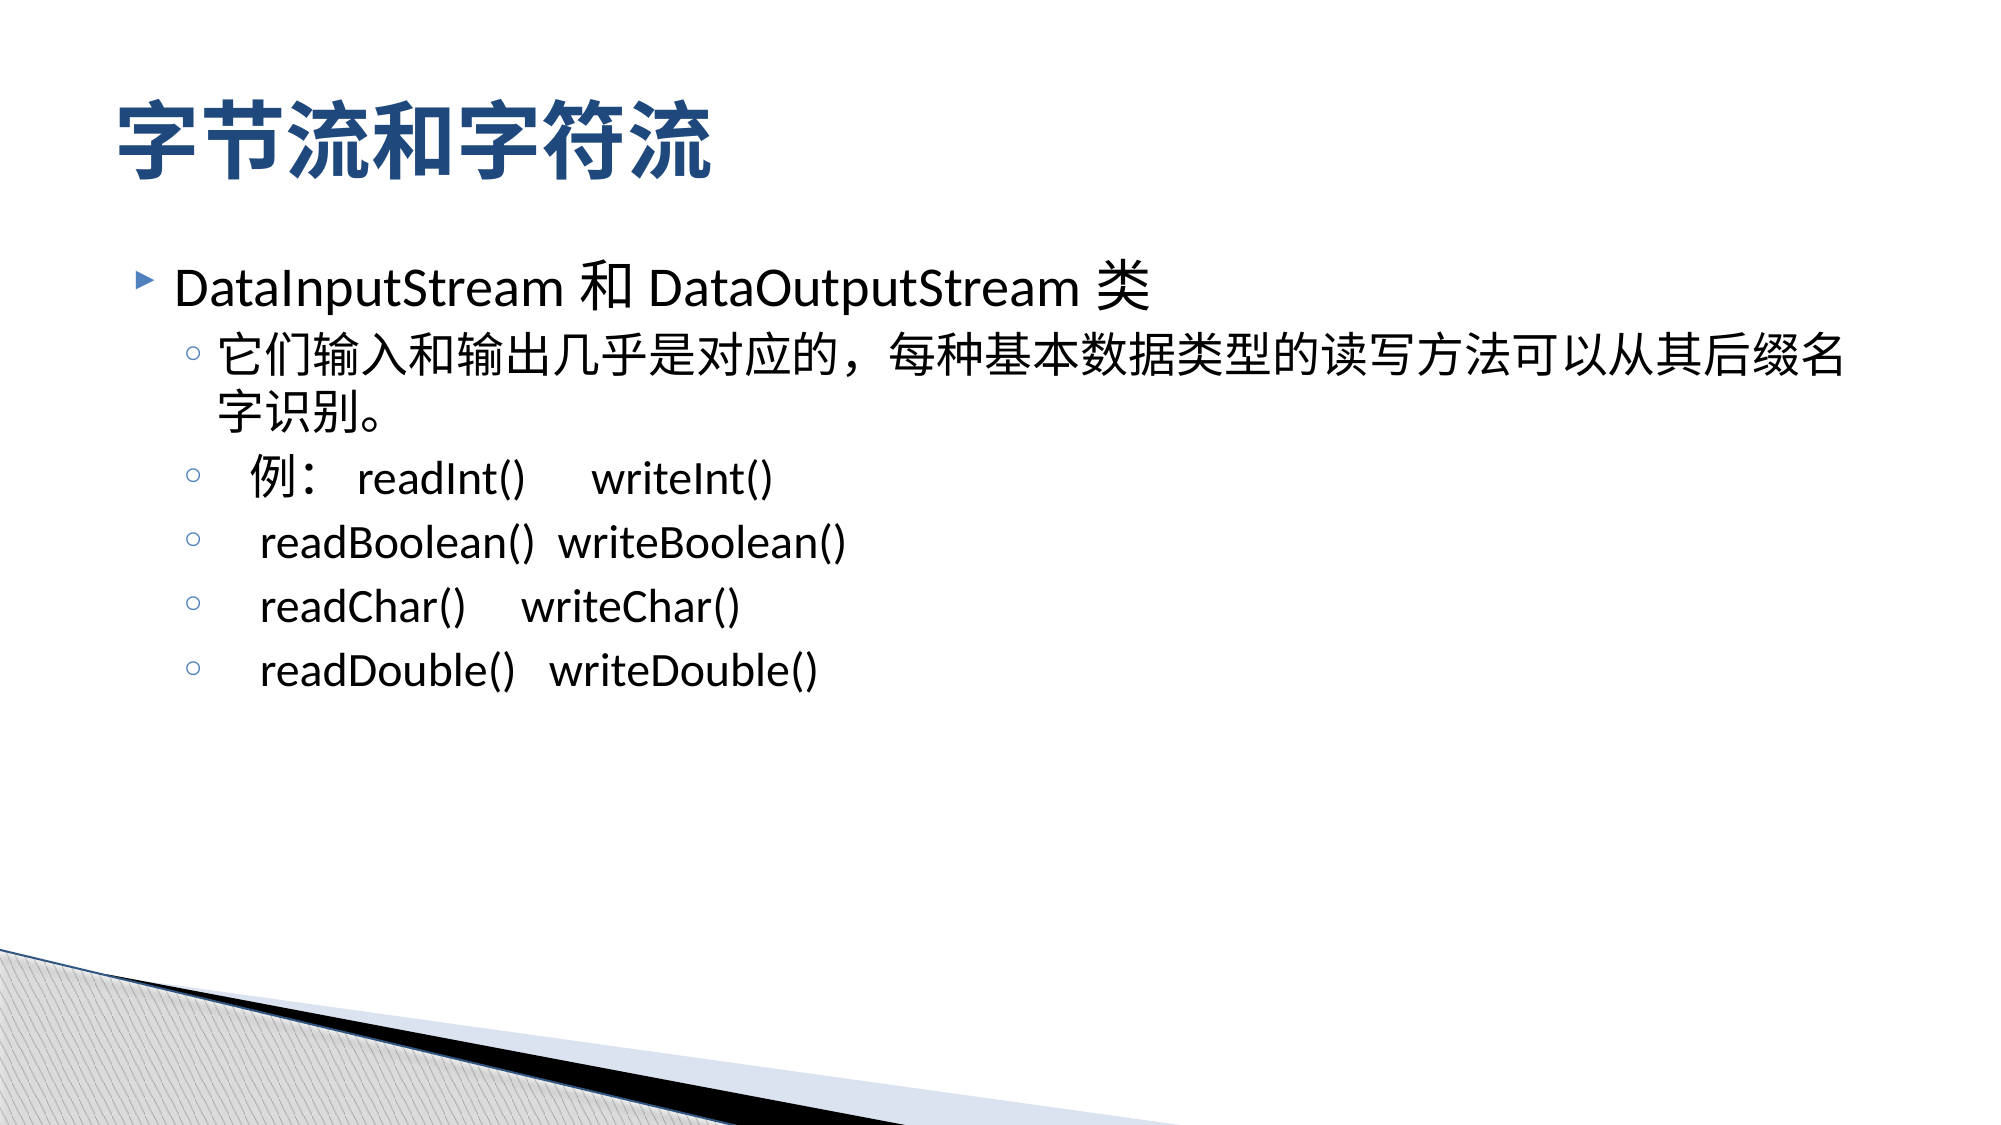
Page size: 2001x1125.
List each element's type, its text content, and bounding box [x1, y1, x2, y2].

list DataInputStream和DataOutputStream类 它们输入和输出几乎是对应的，每种基本数据类型的读写方法可以从其后缀名字识别。 例：readInt() writeInt() readBoolean() writeBoolean() readChar() writeChar() readDouble() writeDouble() [99, 243, 1900, 986]
text_box [325, 337, 1688, 1025]
title 字节流和字符流 [99, 45, 1900, 233]
